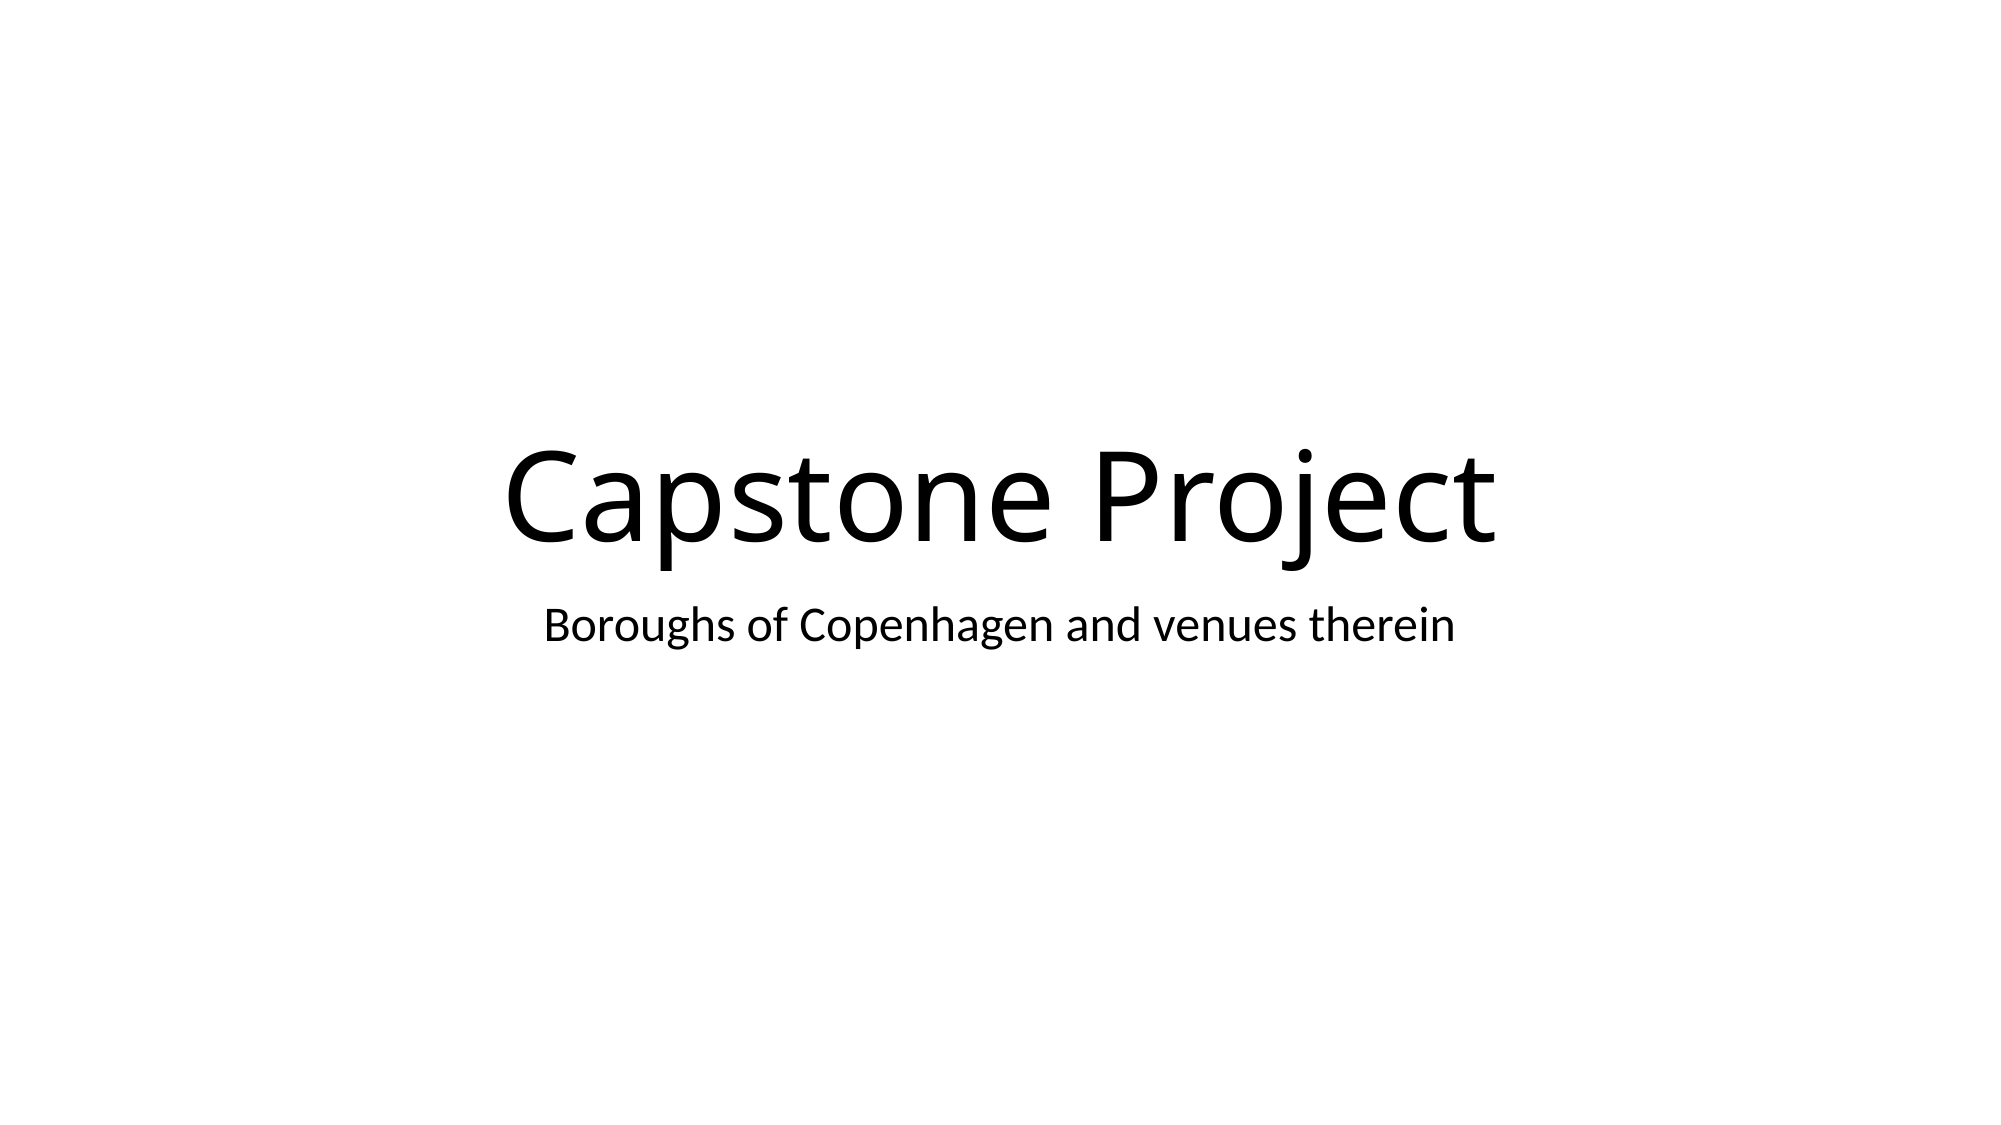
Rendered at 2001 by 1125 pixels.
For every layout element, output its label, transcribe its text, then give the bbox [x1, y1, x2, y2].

subtitle Boroughs of Copenhagen and venues therein [249, 590, 1750, 863]
title Capstone Project [249, 184, 1750, 576]
